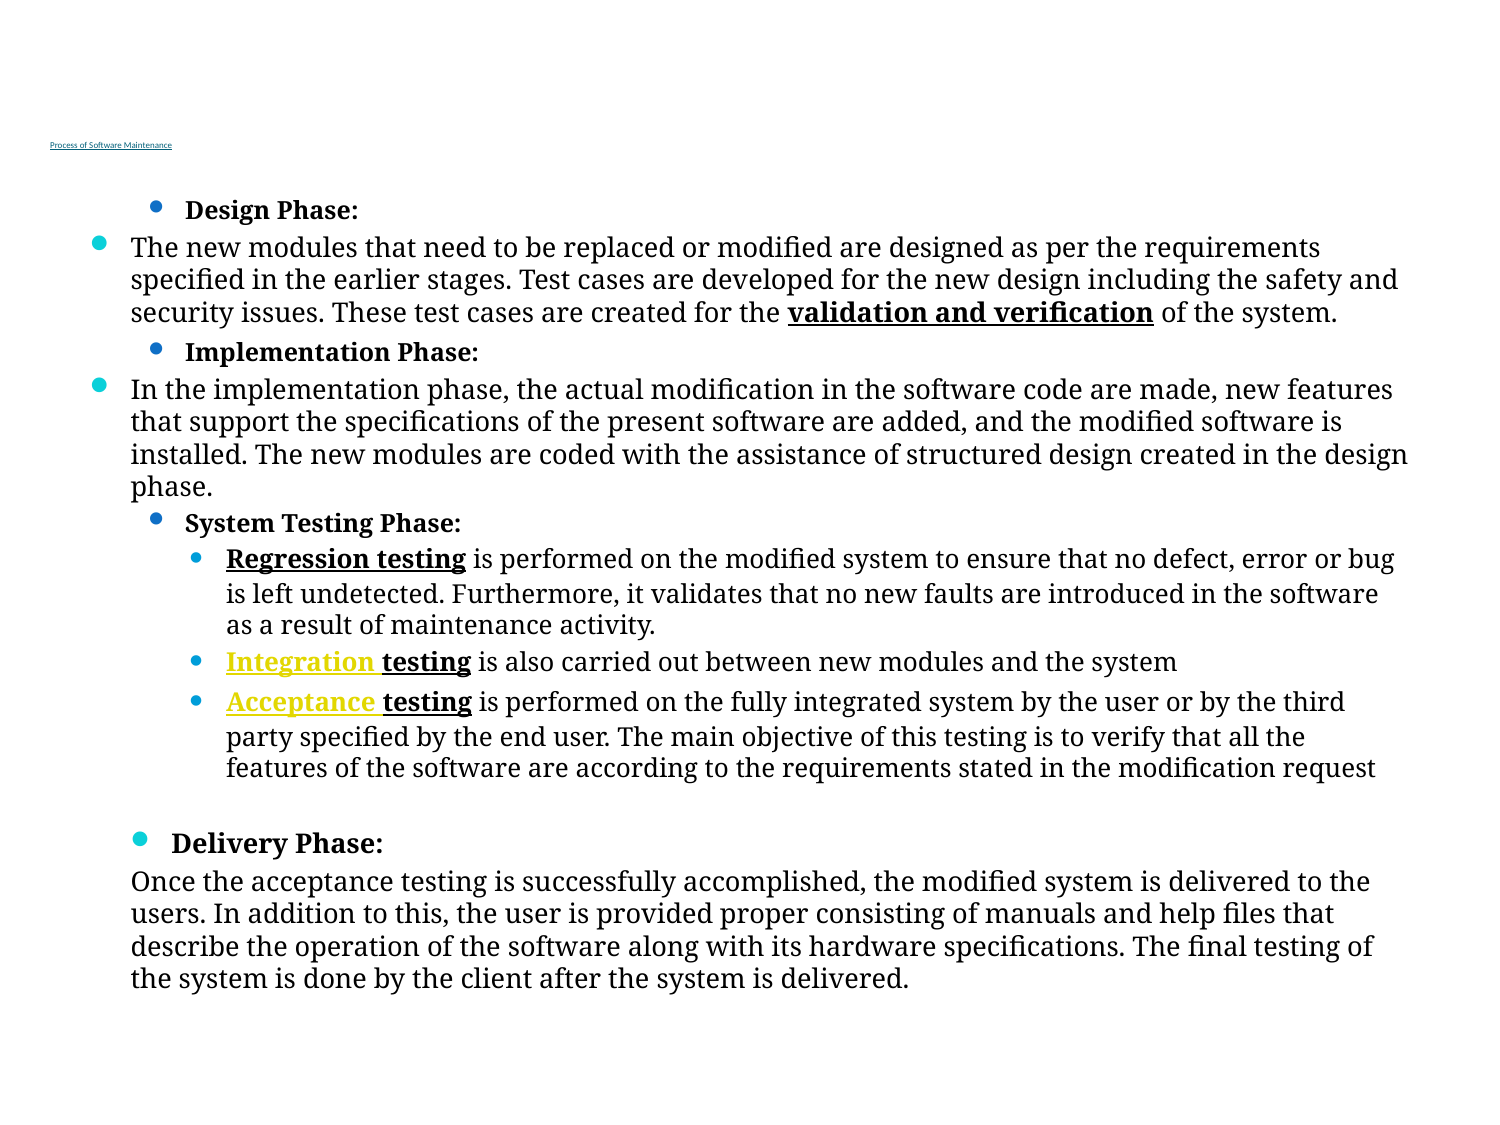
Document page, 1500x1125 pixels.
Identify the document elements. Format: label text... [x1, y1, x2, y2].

list Design Phase: The new modules that need to be replaced or modified are designed as per the requirements specified in the earlier stages. Test cases are developed for the new design including the safety and security issues. These test cases are created for the validation and verification of the system. Implementation Phase: In the implementation phase, the actual modification in the software code are made, new features that support the specifications of the present software are added, and the modified software is installed. The new modules are coded with the assistance of structured design created in the design phase. System Testing Phase: Regression testing is performed on the modified system to ensure that no defect, error or bug is left undetected. Furthermore, it validates that no new faults are introduced in the software as a result of maintenance activity. Integration testing is also carried out between new modules and the system Acceptance testing is performed on the fully integrated system by the user or by the third party specified by the end user. The main objective of this testing is to verify that all the features of the software are according to the requirements stated in the modification request Delivery Phase: Once the acceptance testing is successfully accomplished, the modified system is delivered to the users. In addition to this, the user is provided proper consisting of manuals and help files that describe the operation of the software along with its hardware specifications. The final testing of the system is done by the client after the system is delivered. [75, 187, 1425, 1038]
title Process of Software Maintenance [50, 50, 1400, 150]
